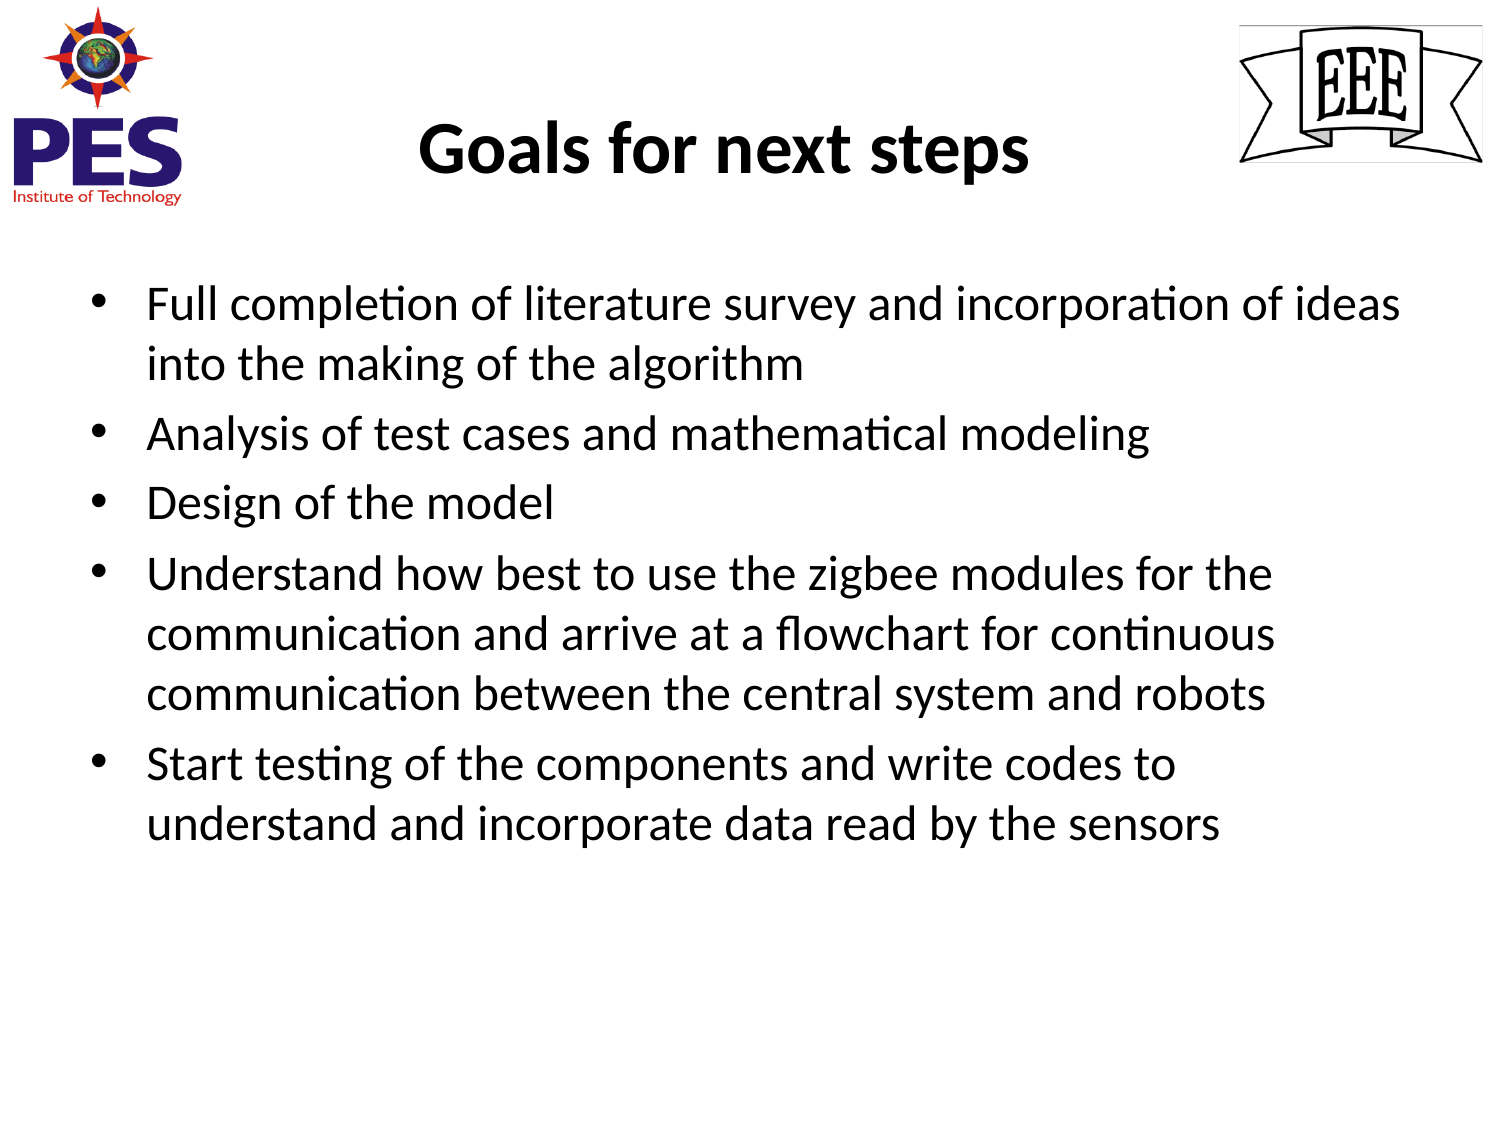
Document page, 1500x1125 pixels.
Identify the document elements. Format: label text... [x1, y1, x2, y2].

title Goals for next steps [50, 50, 1400, 238]
picture [1238, 25, 1484, 163]
picture [0, 0, 195, 212]
list Full completion of literature survey and incorporation of ideas into the making of the algorithm Analysis of test cases and mathematical modeling Design of the model Understand how best to use the zigbee modules for the communication and arrive at a flowchart for continuous communication between the central system and robots Start testing of the components and write codes to understand and incorporate data read by the sensors [75, 262, 1425, 1005]
